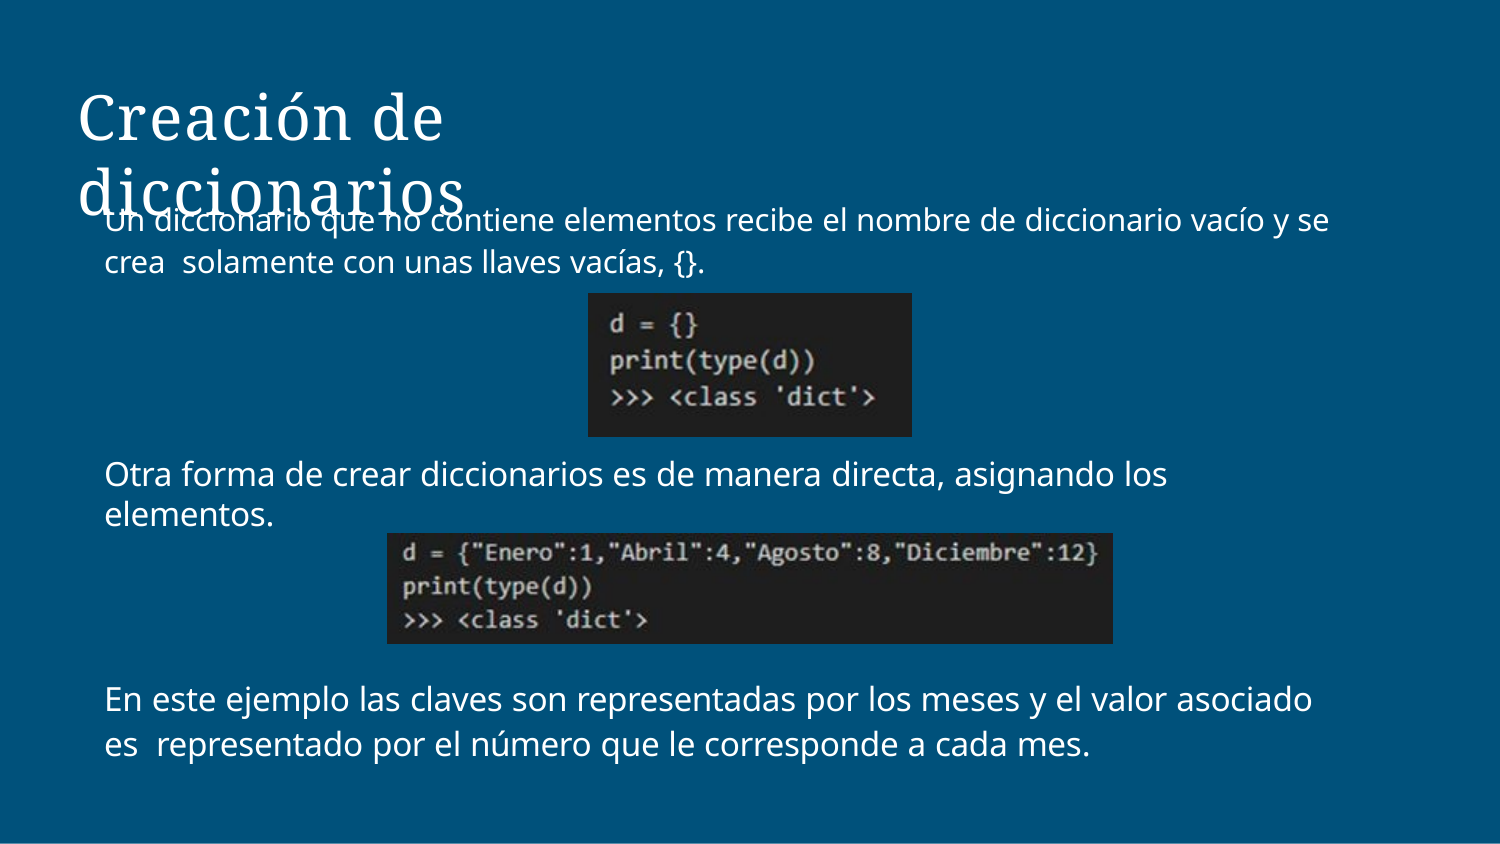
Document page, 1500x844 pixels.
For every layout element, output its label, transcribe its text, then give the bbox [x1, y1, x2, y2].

title Creación de diccionarios [75, 75, 804, 228]
picture [589, 294, 911, 436]
text_box Otra forma de crear diccionarios es de manera directa, asignando los elementos. [102, 451, 1295, 534]
text_box Un diccionario que no contiene elementos recibe el nombre de diccionario vacío y se crea solamente con unas llaves vacías, {}. [102, 192, 1340, 281]
picture [388, 534, 1112, 643]
text_box En este ejemplo las claves son representadas por los meses y el valor asociado es representado por el número que le corresponde a cada mes. [102, 670, 1320, 764]
